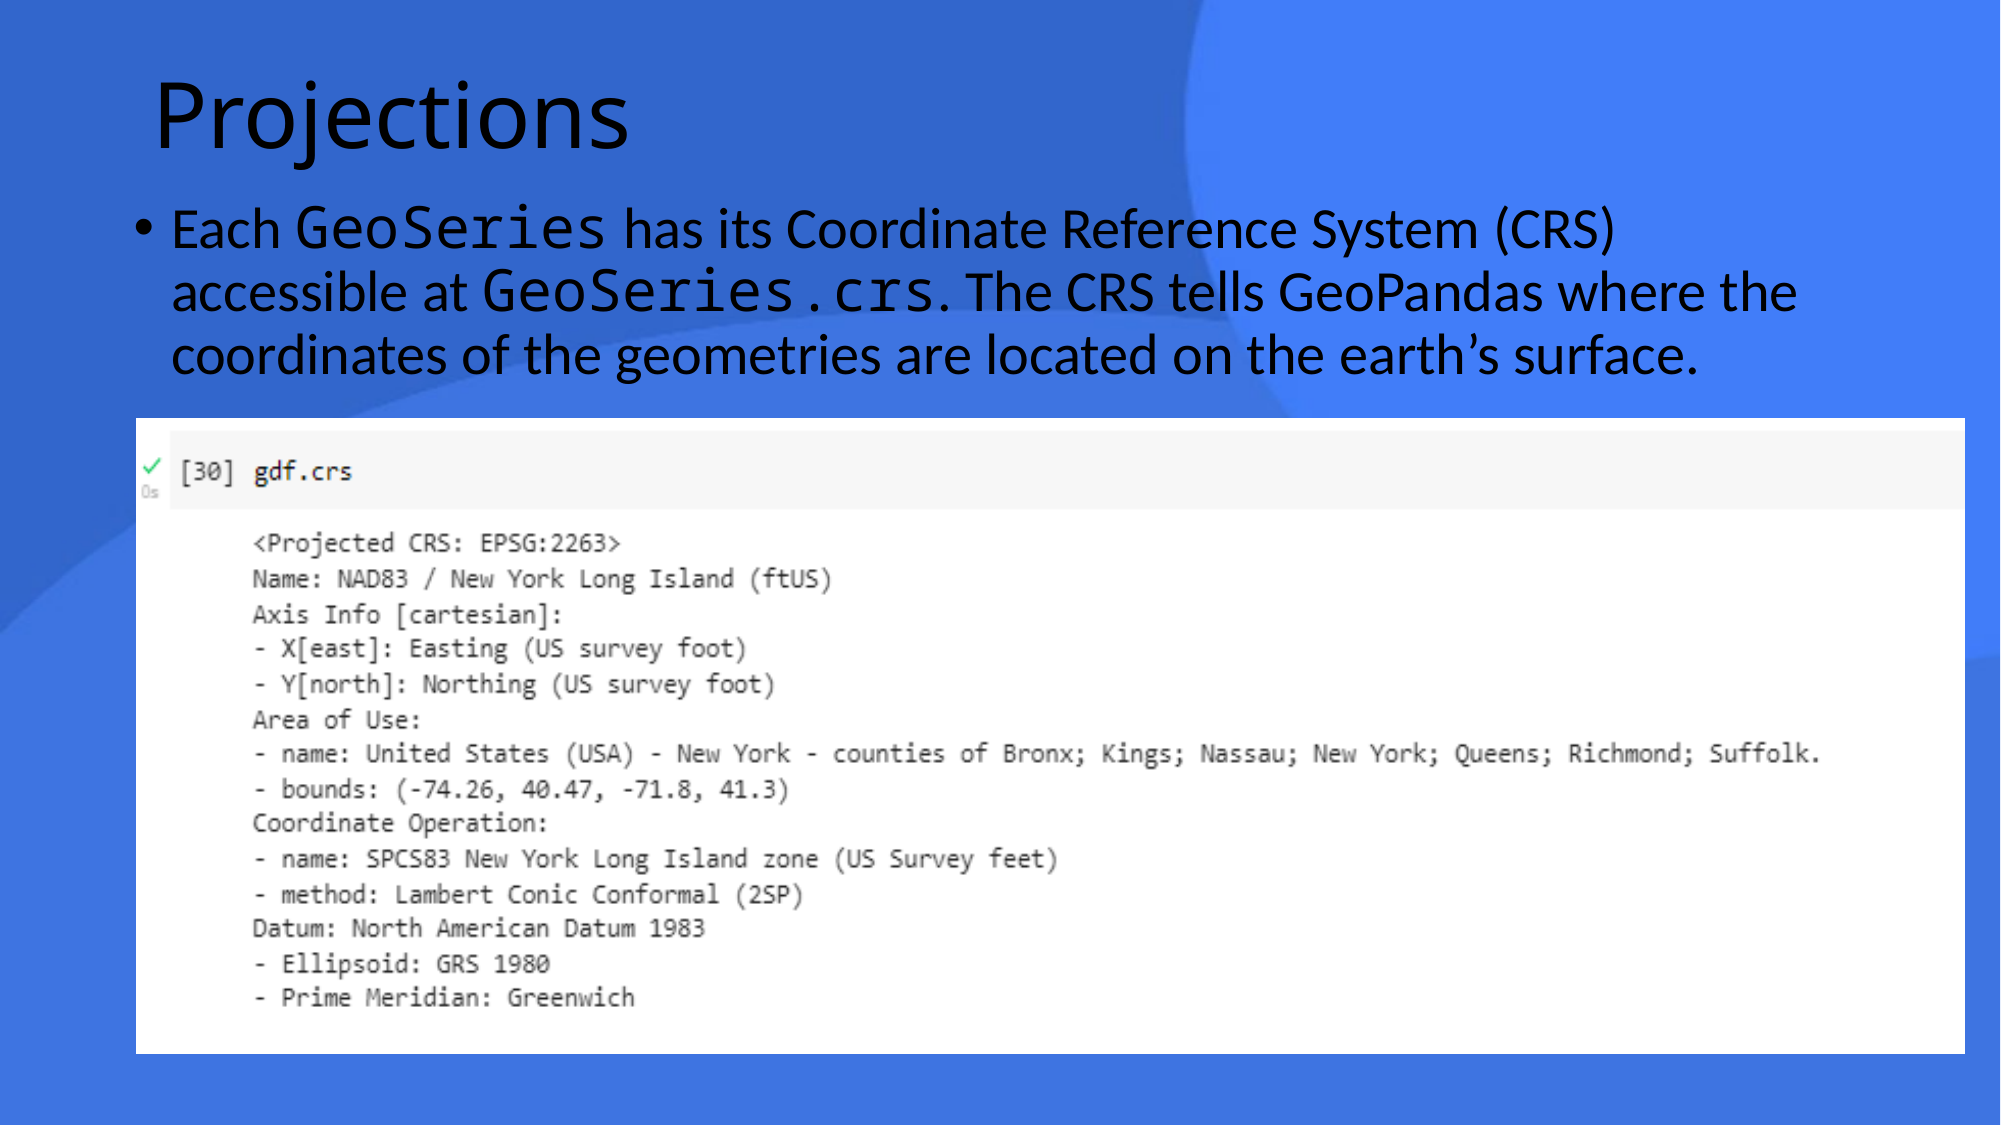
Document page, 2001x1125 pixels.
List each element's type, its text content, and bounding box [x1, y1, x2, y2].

list Each GeoSeries has its Coordinate Reference System (CRS) accessible at GeoSeries.crs. The CRS tells GeoPandas where the coordinates of the geometries are located on the earth’s surface. [118, 190, 1844, 905]
picture [0, 0, 2001, 1125]
title Projections [137, 59, 1863, 278]
